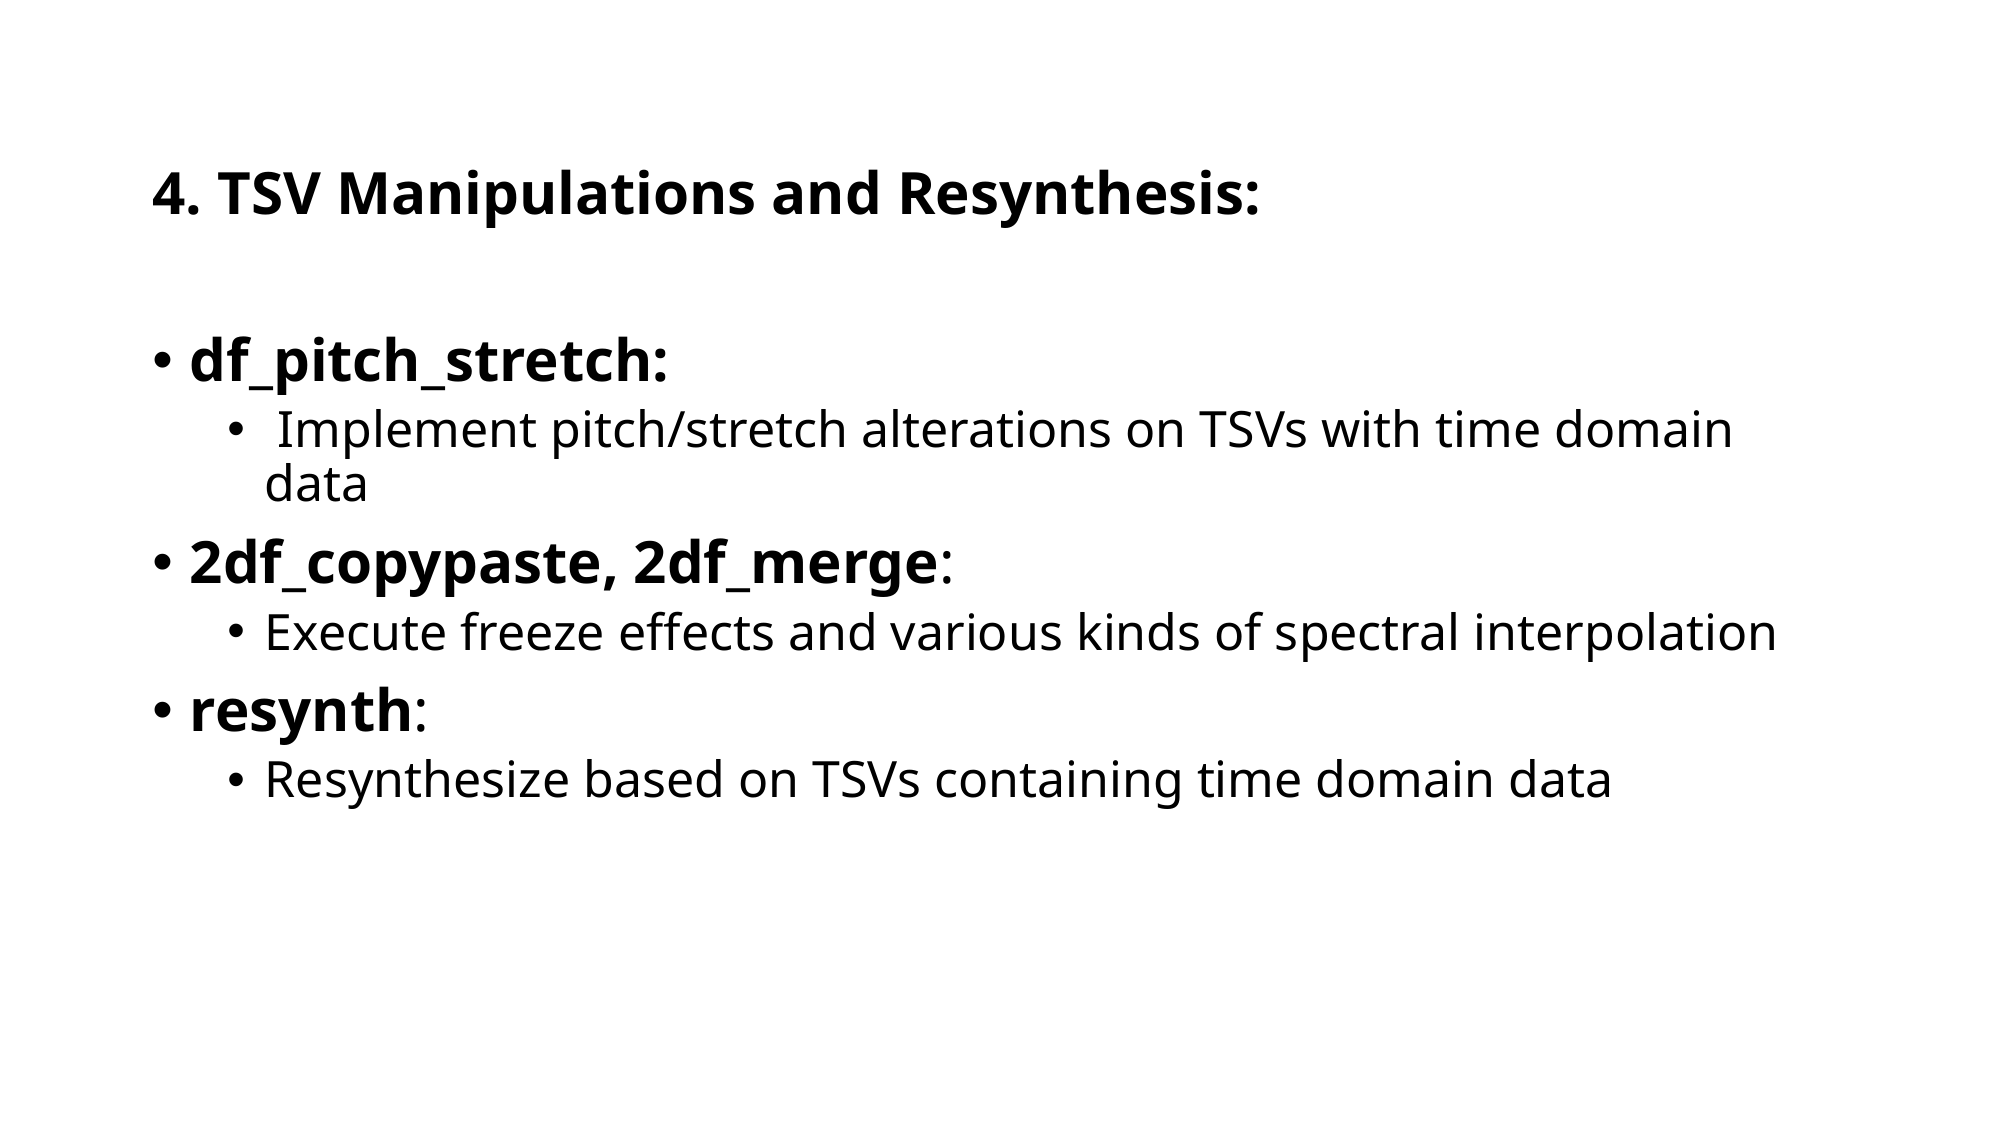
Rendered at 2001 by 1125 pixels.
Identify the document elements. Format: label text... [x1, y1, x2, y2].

list 4. TSV Manipulations and Resynthesis: df_pitch_stretch: Implement pitch/stretch alterations on TSVs with time domain data 2df_copypaste, 2df_merge: Execute freeze effects and various kinds of spectral interpolation resynth: Resynthesize based on TSVs containing time domain data [137, 156, 1863, 1014]
